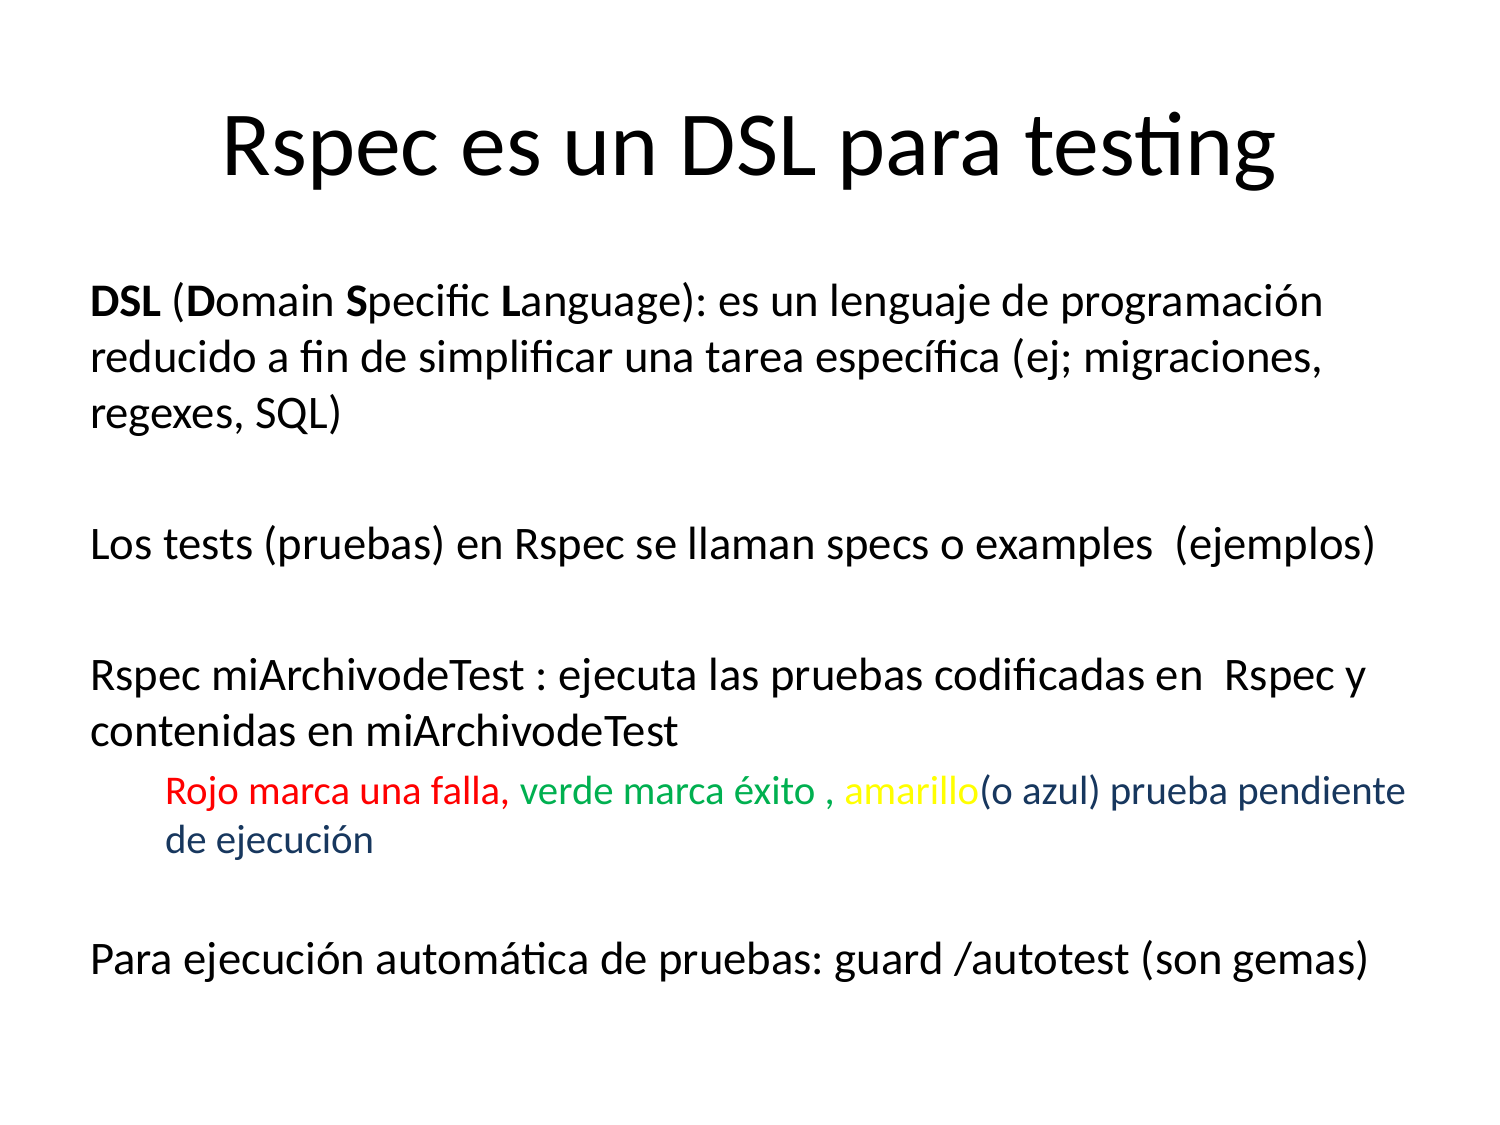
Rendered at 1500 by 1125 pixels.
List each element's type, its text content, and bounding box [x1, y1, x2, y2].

list DSL (Domain Specific Language): es un lenguaje de programación reducido a fin de simplificar una tarea específica (ej; migraciones, regexes, SQL) Los tests (pruebas) en Rspec se llaman specs o examples (ejemplos) Rspec miArchivodeTest : ejecuta las pruebas codificadas en Rspec y contenidas en miArchivodeTest Rojo marca una falla, verde marca éxito , amarillo(o azul) prueba pendiente de ejecución Para ejecución automática de pruebas: guard /autotest (son gemas) [75, 262, 1425, 1005]
title Rspec es un DSL para testing [75, 45, 1425, 233]
